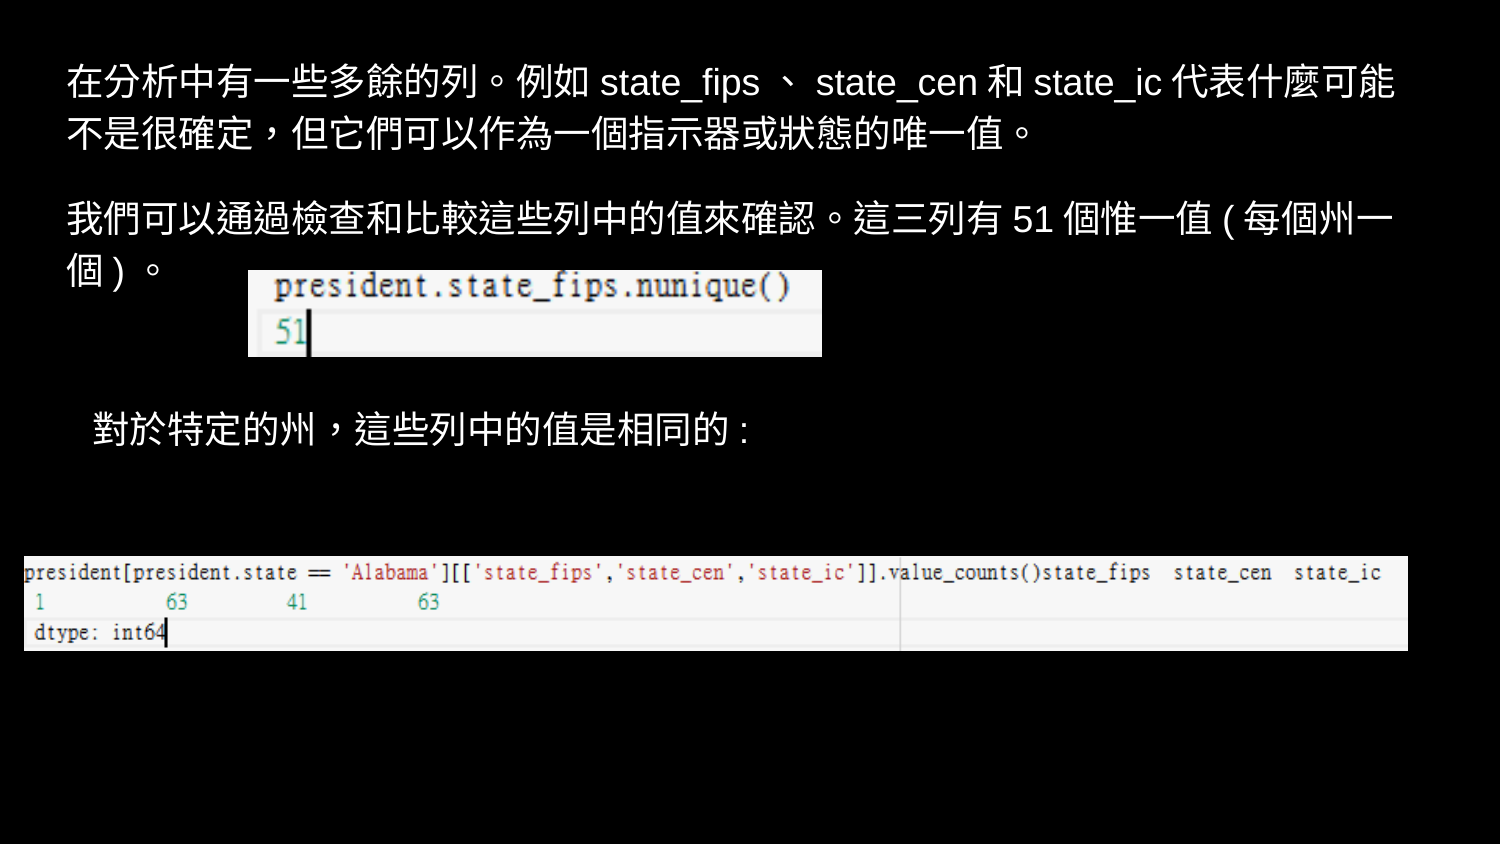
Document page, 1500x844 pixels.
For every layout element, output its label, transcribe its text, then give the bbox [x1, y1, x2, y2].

picture [247, 270, 822, 358]
text_box 對於特定的州，這些列中的值是相同的: [77, 390, 1281, 532]
list 在分析中有一些多餘的列。例如state_fips、state_cen和state_ic代表什麼可能不是很確定，但它們可以作為一個指示器或狀態的唯一值。 我們可以通過檢查和比較這些列中的值來確認。這三列有51個惟一值(每個州一個)。 [51, 36, 1449, 380]
picture [24, 556, 1408, 651]
